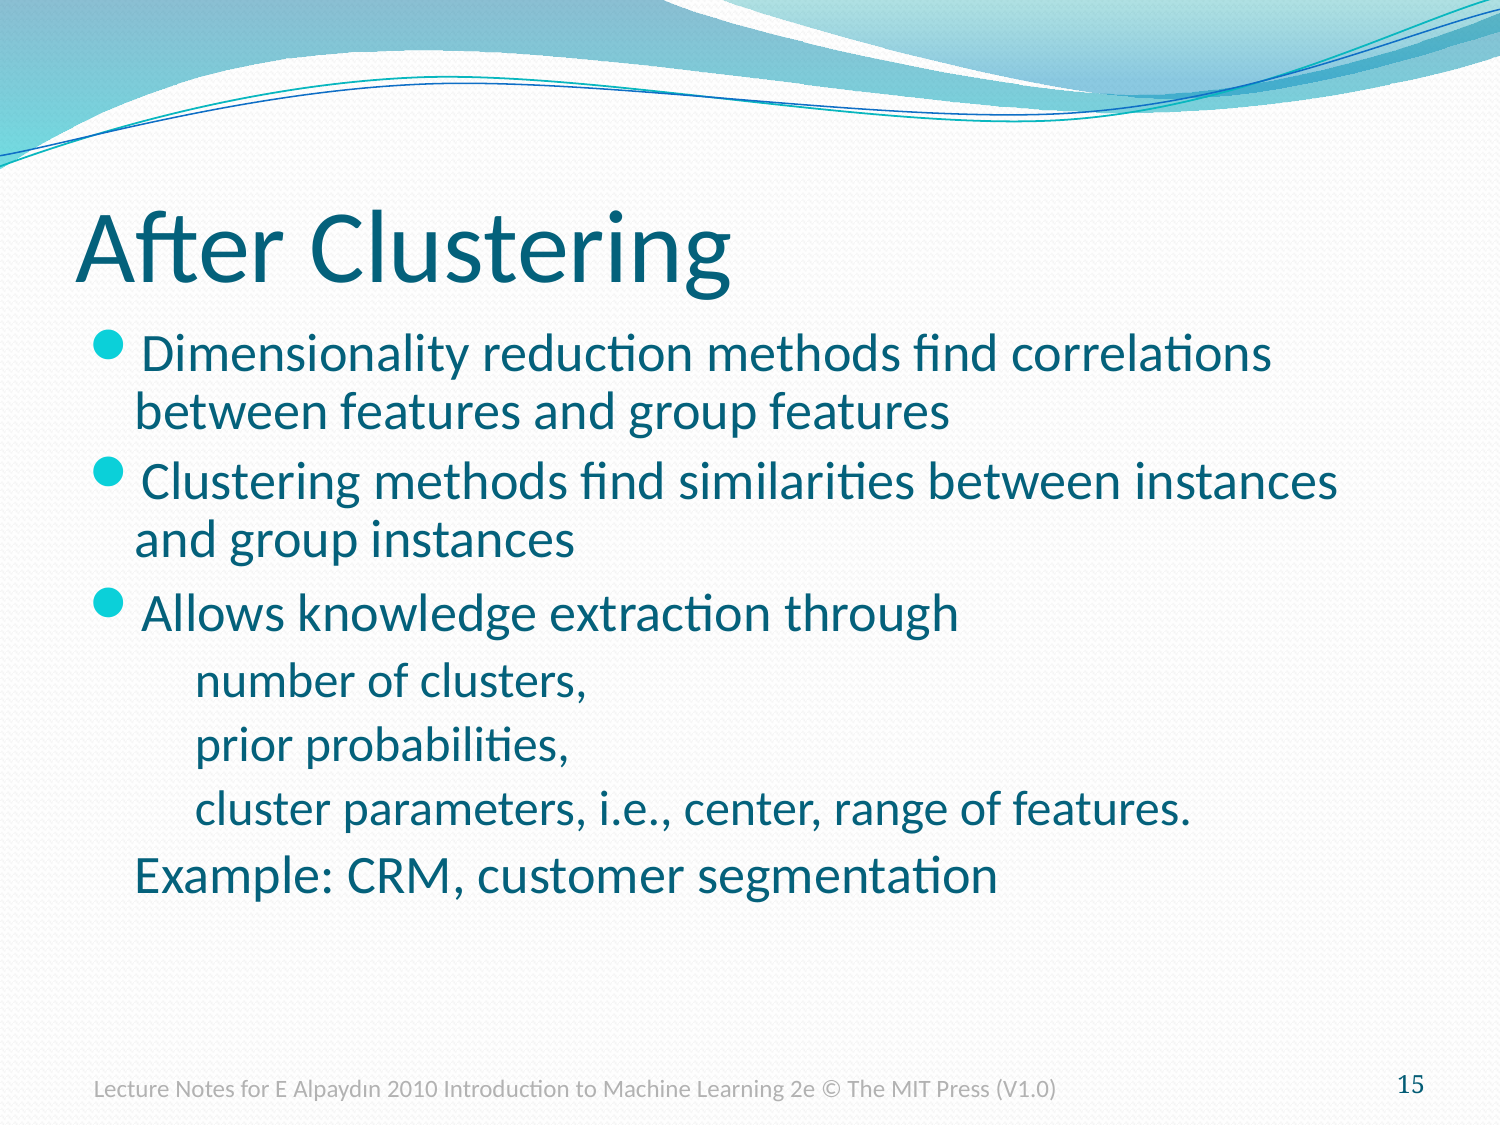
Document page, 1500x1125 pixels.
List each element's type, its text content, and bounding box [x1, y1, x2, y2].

slide_number 15 [1299, 1042, 1425, 1103]
footer Lecture Notes for E Alpaydın 2010 Introduction to Machine Learning 2e © The MIT Press (V1.0) [93, 1042, 1254, 1103]
list Dimensionality reduction methods find correlations between features and group features Clustering methods find similarities between instances and group instances Allows knowledge extraction through number of clusters, prior probabilities, cluster parameters, i.e., center, range of features. Example: CRM, customer segmentation [75, 317, 1425, 1038]
title After Clustering [75, 115, 1425, 303]
